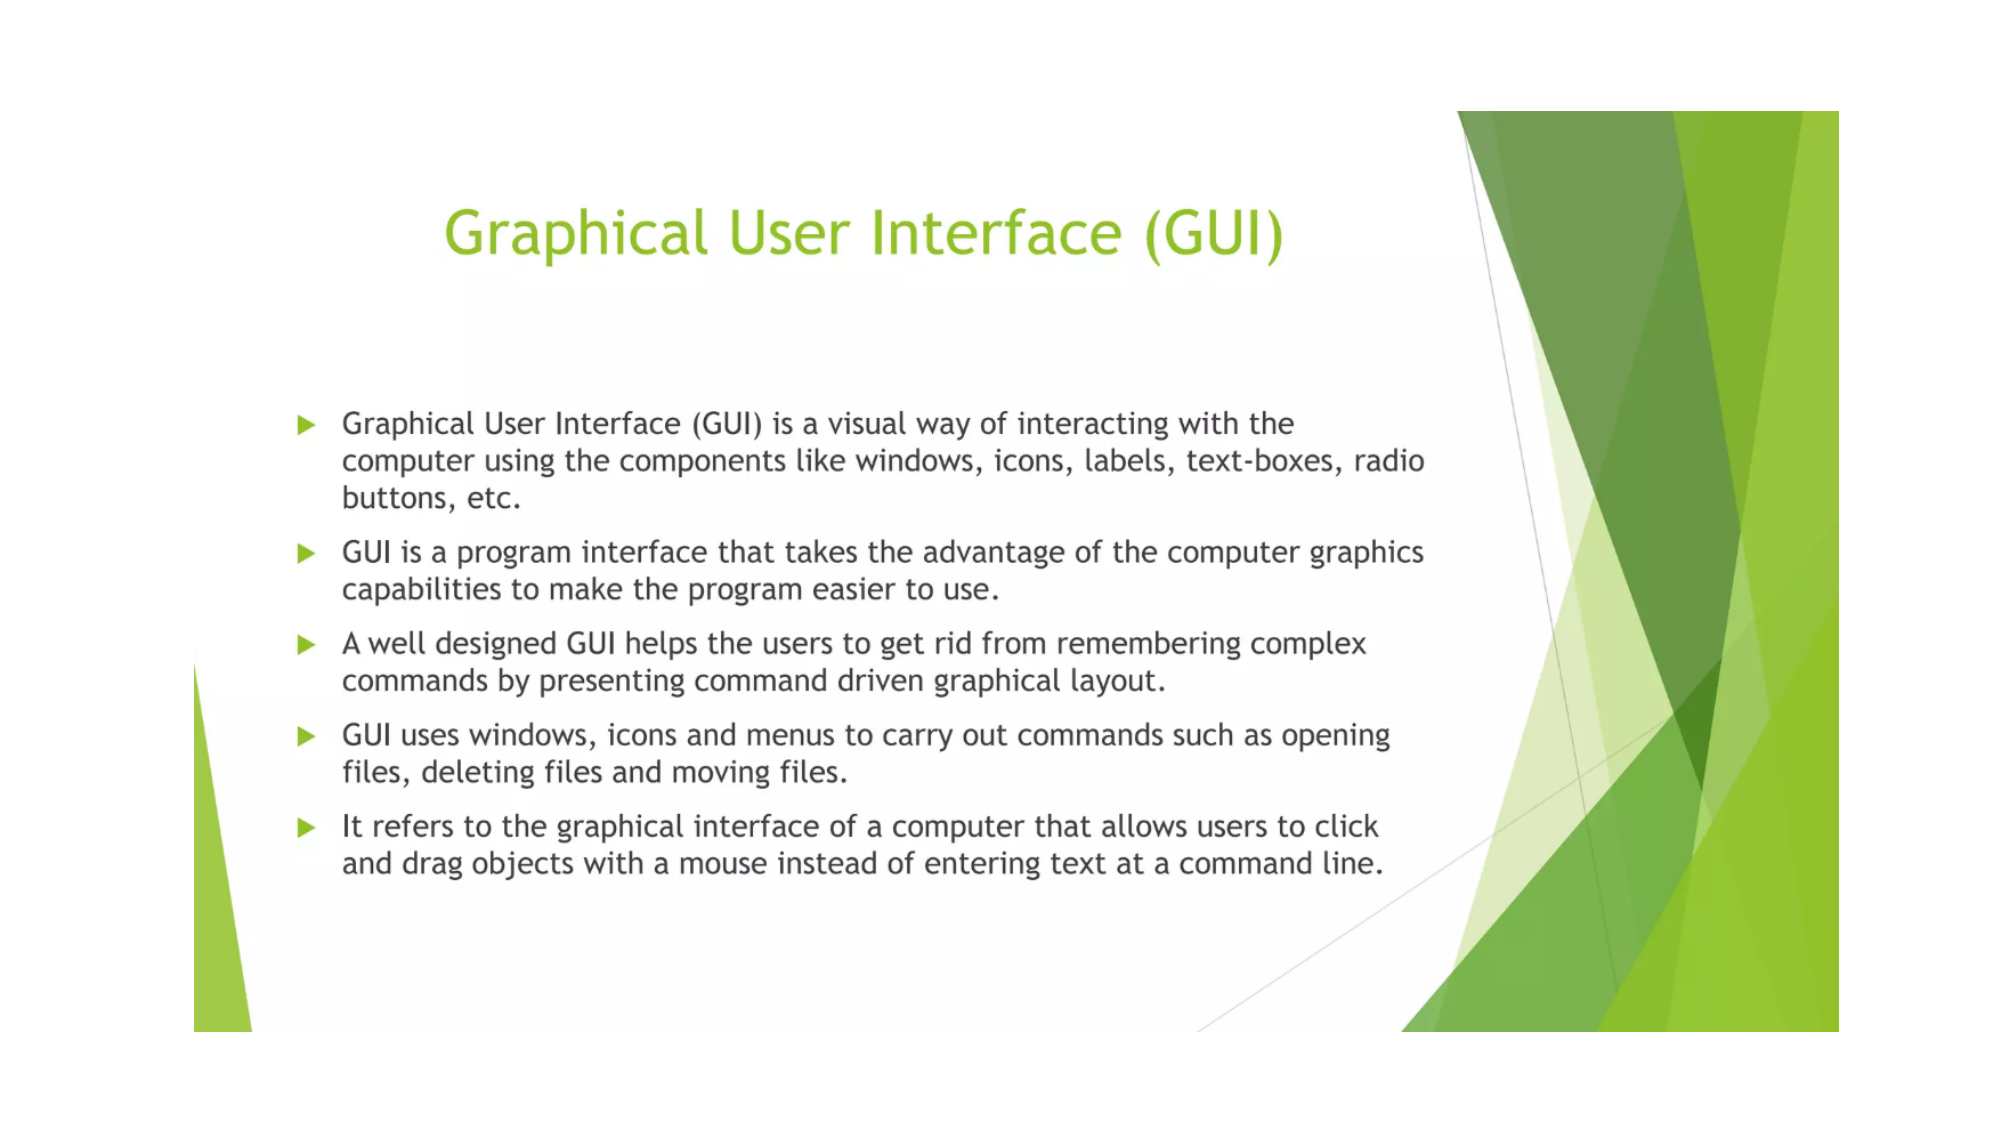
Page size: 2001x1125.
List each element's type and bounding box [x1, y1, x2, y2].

picture [194, 111, 1839, 1032]
